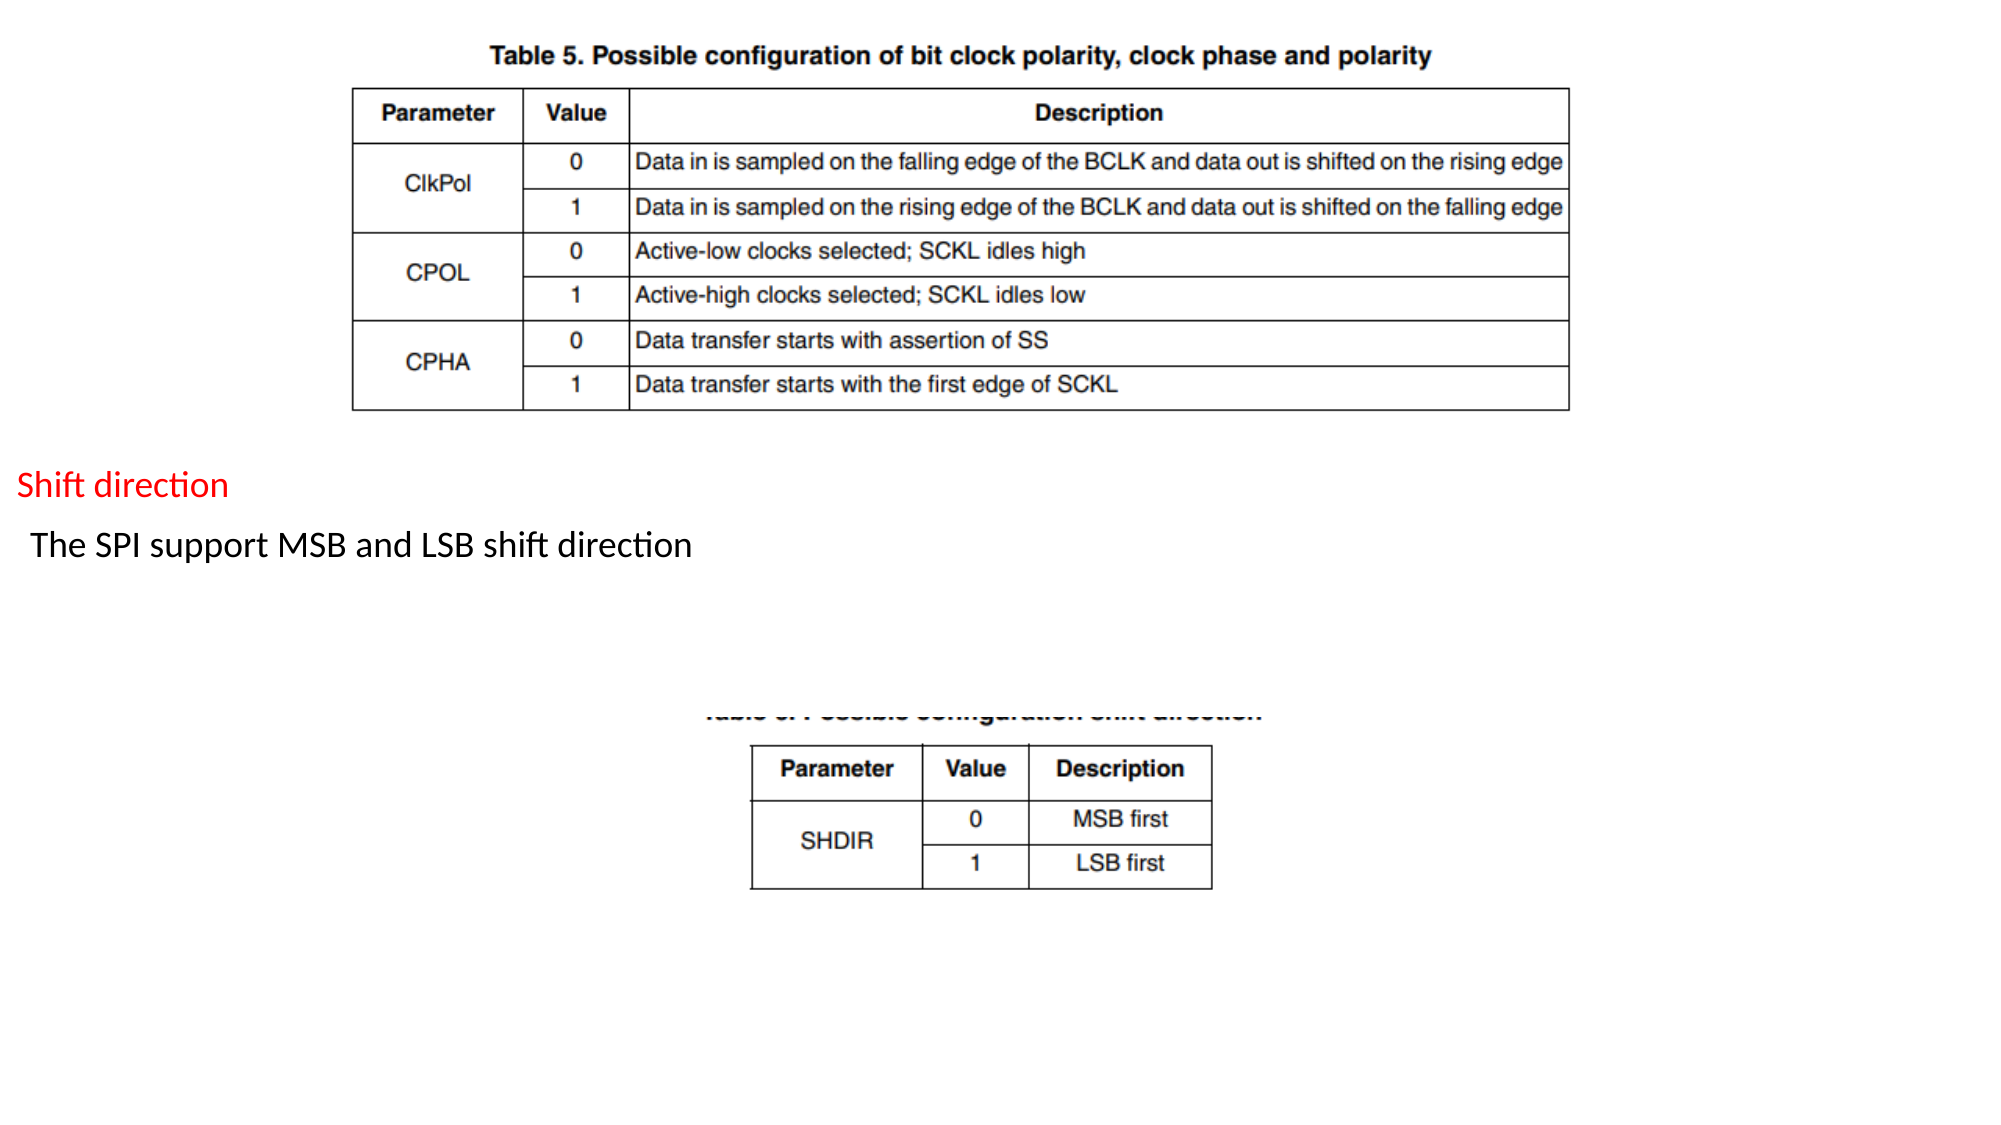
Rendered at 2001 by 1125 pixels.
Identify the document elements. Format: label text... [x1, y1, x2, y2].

picture [260, 30, 1628, 430]
text_box The SPI support MSB and LSB shift direction [15, 512, 709, 573]
picture [661, 717, 1263, 901]
text_box Shift direction [2, 452, 245, 512]
